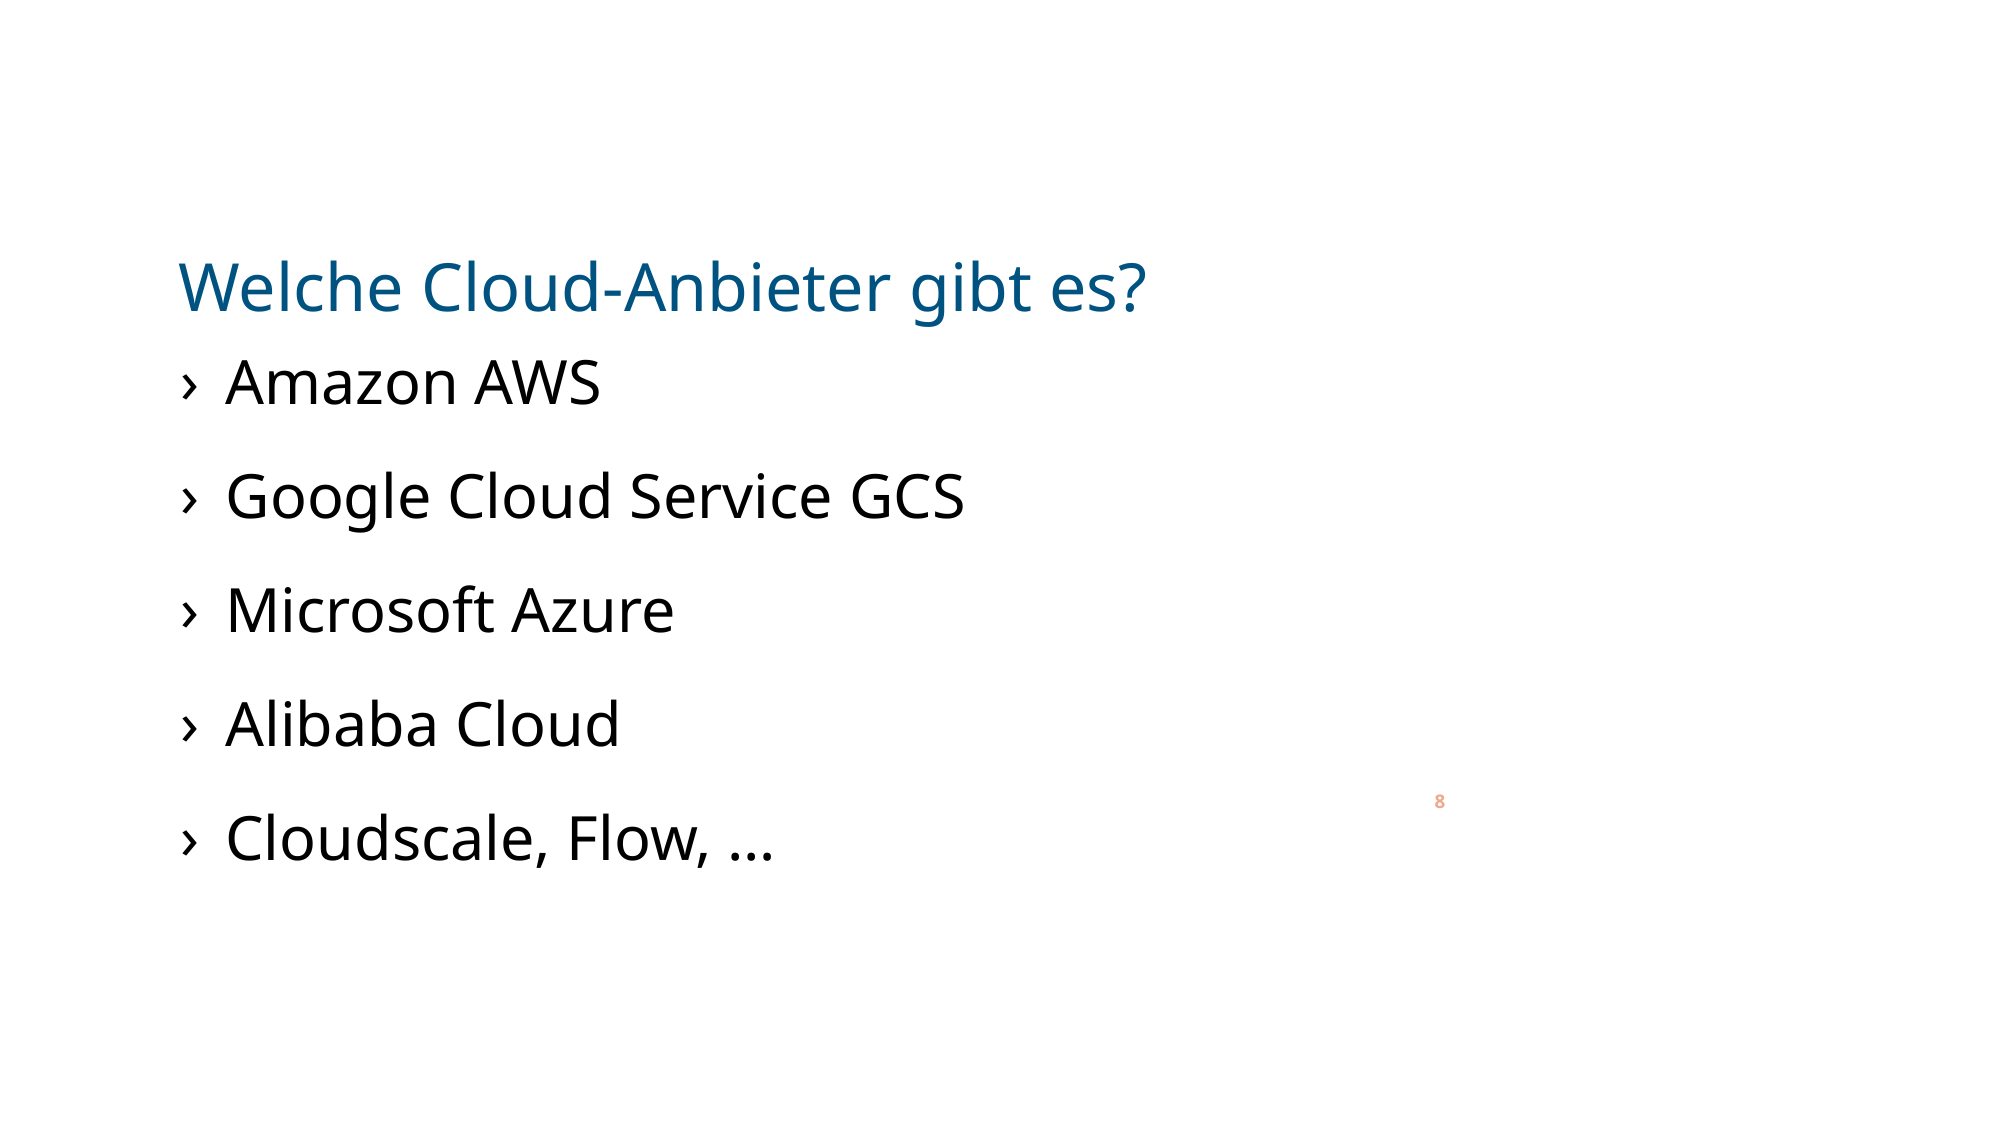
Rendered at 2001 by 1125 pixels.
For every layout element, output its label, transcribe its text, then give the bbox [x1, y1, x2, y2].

list Amazon AWS Google Cloud Service GCS Microsoft Azure Alibaba Cloud Cloudscale, Flow, … [162, 335, 1944, 987]
title Welche Cloud-Anbieter gibt es? [162, 236, 1944, 327]
slide_number 8 [1108, 782, 1459, 828]
